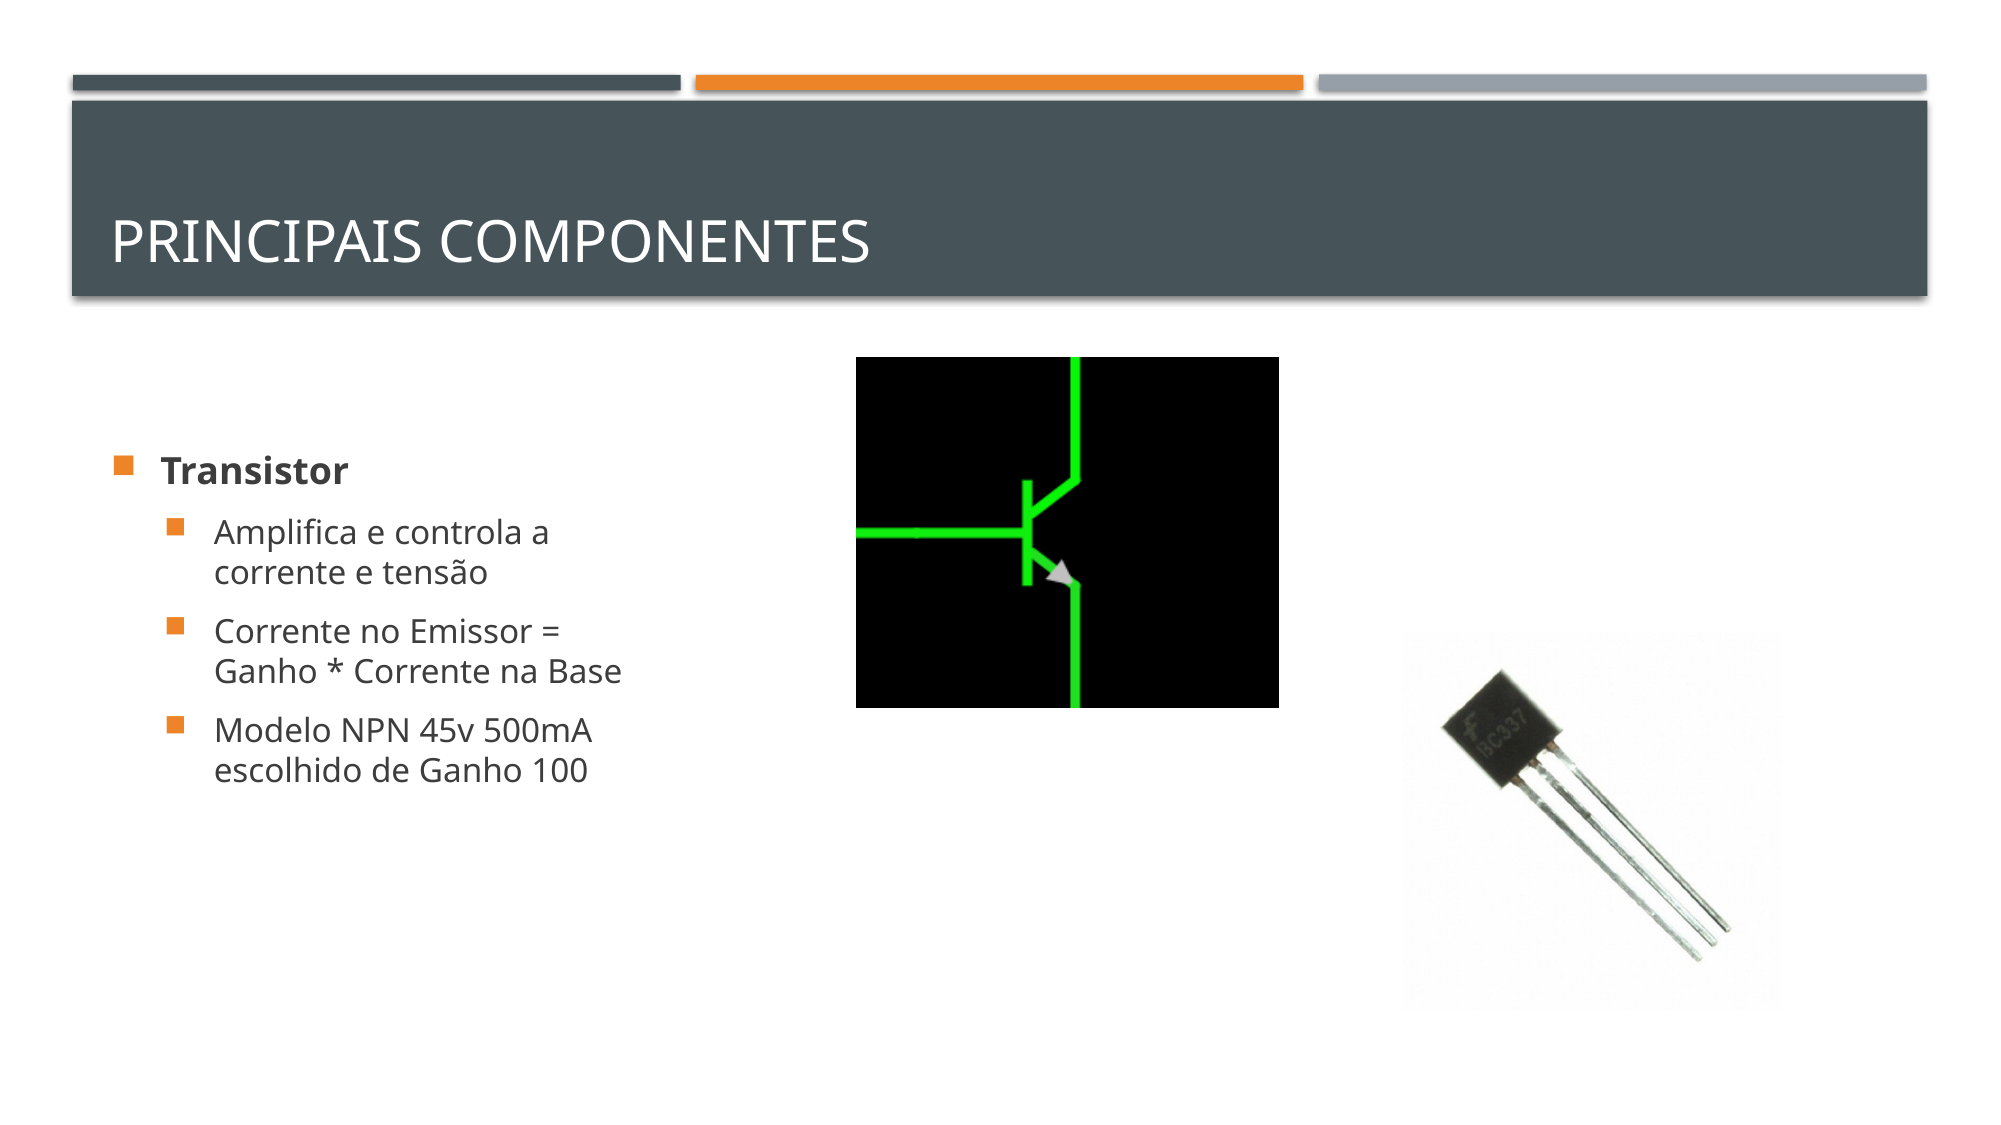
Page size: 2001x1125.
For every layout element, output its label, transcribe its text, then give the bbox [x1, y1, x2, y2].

picture [855, 357, 1279, 709]
picture [1402, 632, 1781, 1011]
list Transistor Amplifica e controla a corrente e tensão Corrente no Emissor = Ganho * Corrente na Base Modelo NPN 45v 500mA escolhido de Ganho 100 [95, 357, 650, 962]
title Principais componentes [95, 115, 1905, 282]
